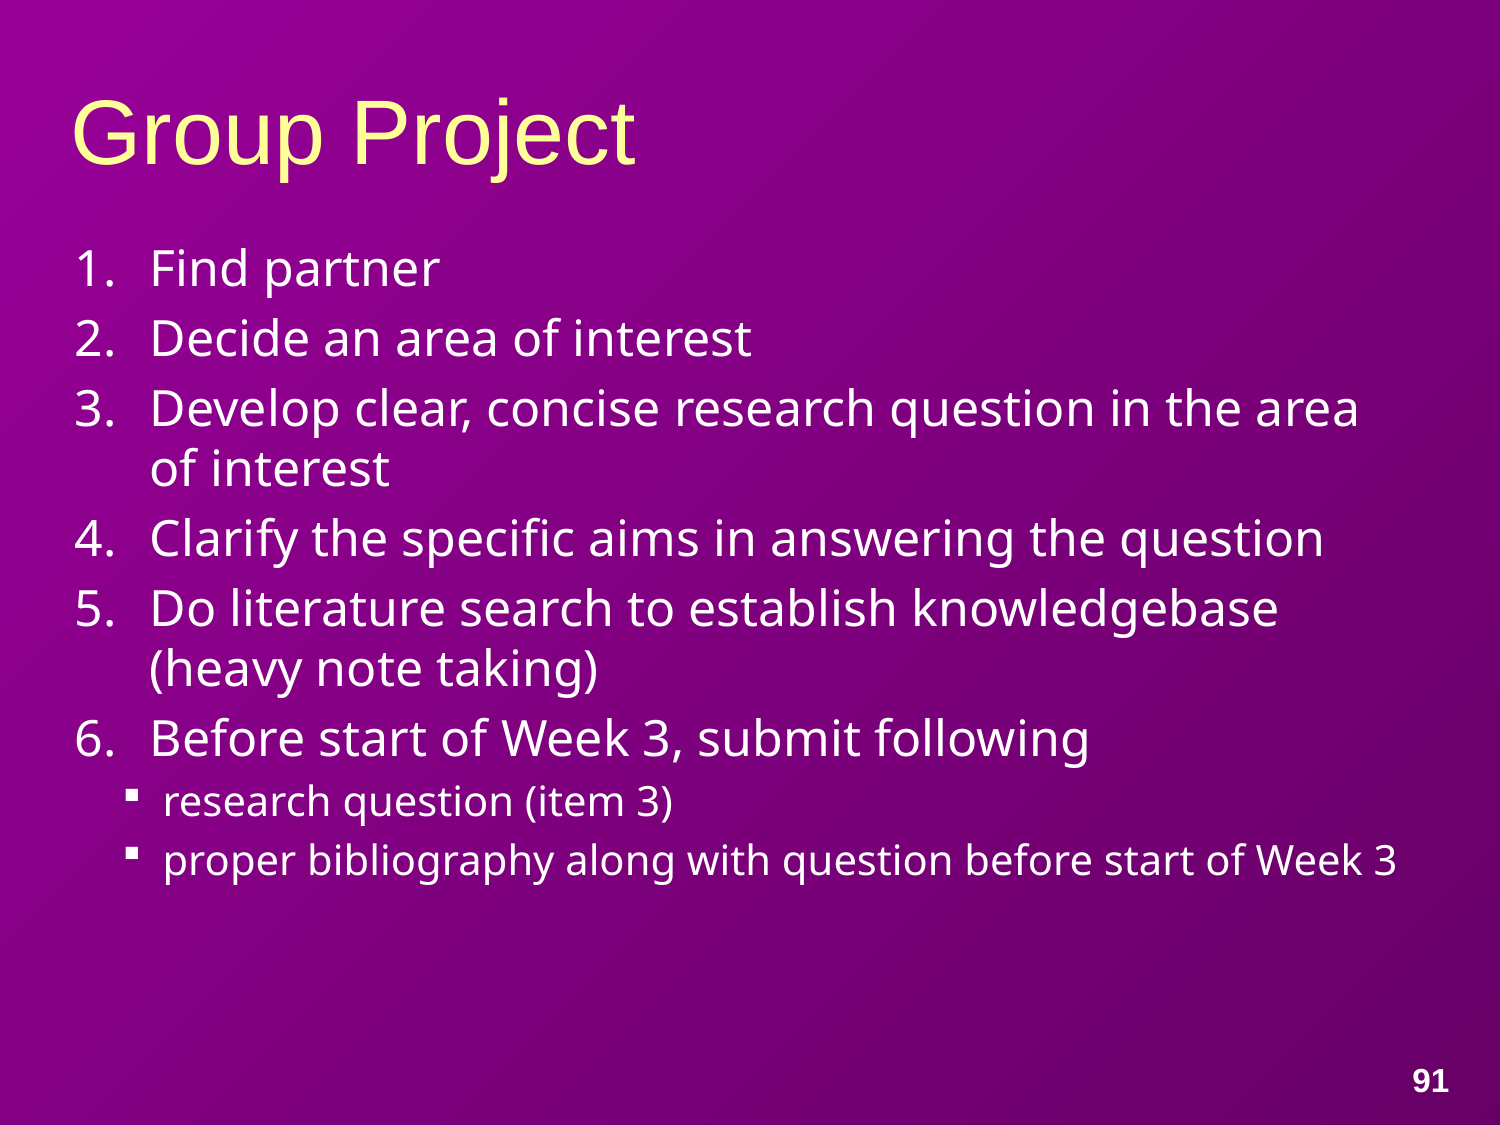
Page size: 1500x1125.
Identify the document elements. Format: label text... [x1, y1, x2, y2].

title Group Project [55, 65, 1435, 192]
slide_number 91 [1114, 1048, 1465, 1109]
list Find partner Decide an area of interest Develop clear, concise research question in the area of interest Clarify the specific aims in answering the question Do literature search to establish knowledgebase (heavy note taking) Before start of Week 3, submit following research question (item 3) proper bibliography along with question before start of Week 3 [59, 228, 1437, 1051]
